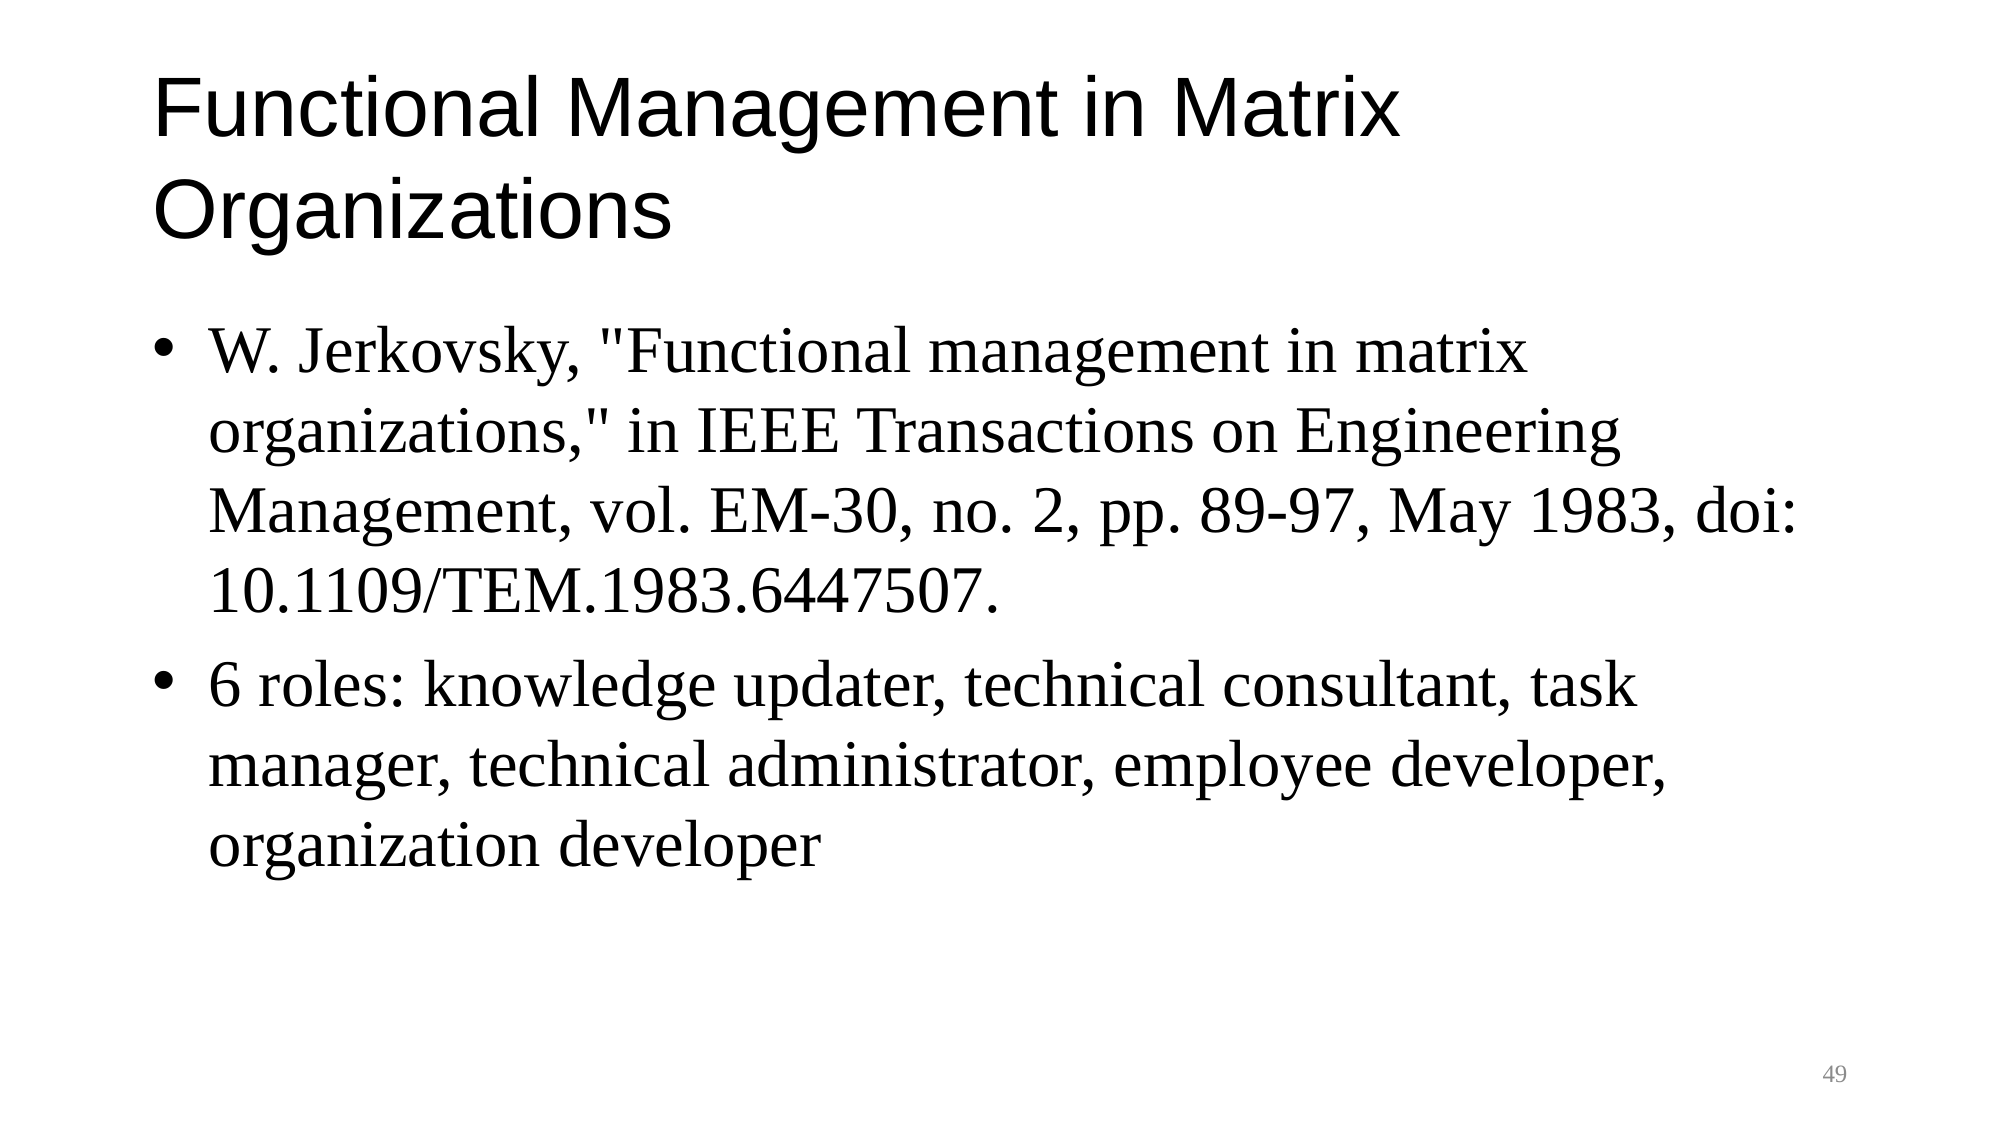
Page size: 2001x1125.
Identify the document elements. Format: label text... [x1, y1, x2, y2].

slide_number 49 [1325, 1042, 1863, 1103]
list W. Jerkovsky, "Functional management in matrix organizations," in IEEE Transactions on Engineering Management, vol. EM-30, no. 2, pp. 89-97, May 1983, doi: 10.1109/TEM.1983.6447507. 6 roles: knowledge updater, technical consultant, task manager, technical administrator, employee developer, organization developer [137, 298, 1863, 1013]
title Functional Management in Matrix Organizations [137, 45, 1863, 263]
